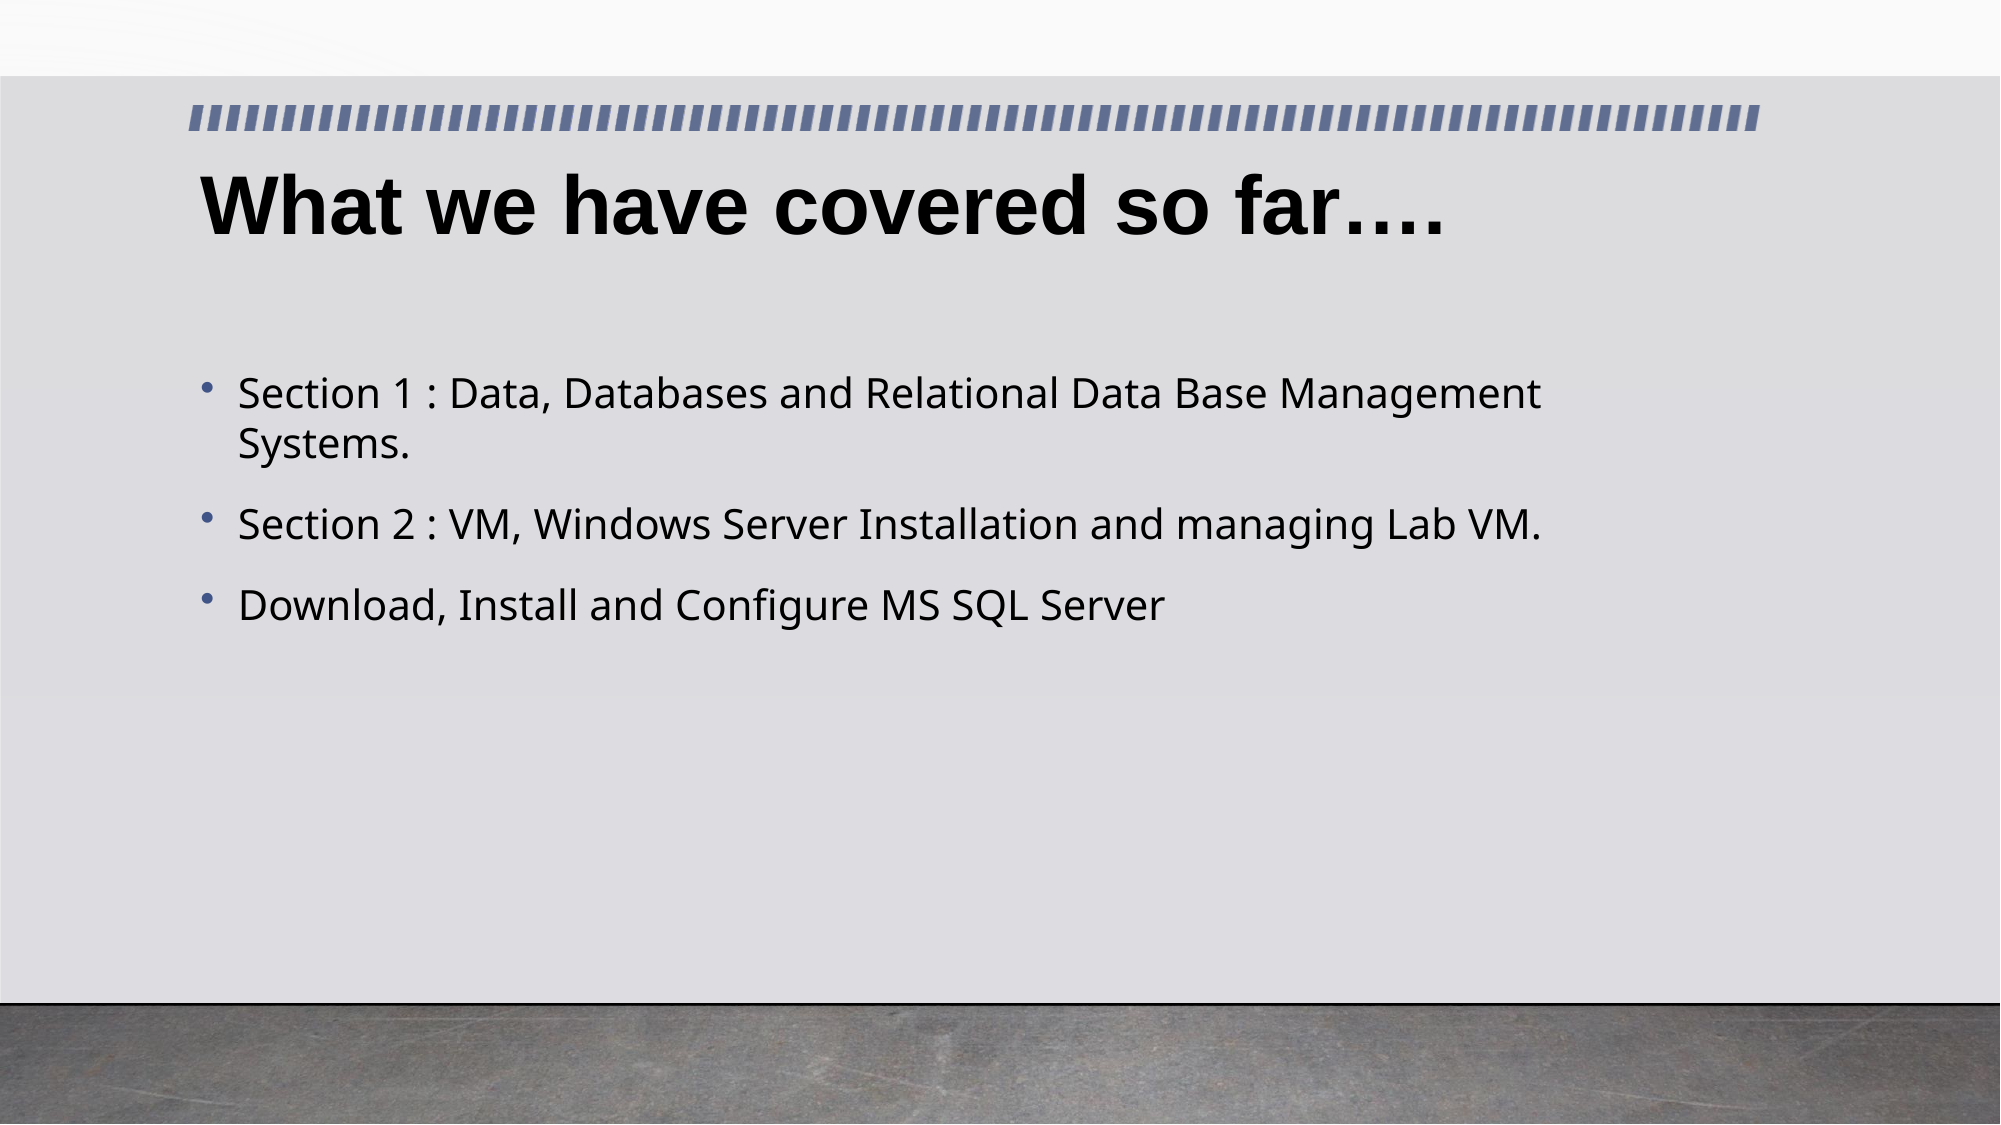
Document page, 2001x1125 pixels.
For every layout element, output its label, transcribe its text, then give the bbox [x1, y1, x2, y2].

text_box Section 1 : Data, Databases and Relational Data Base Management Systems. Section 2 : VM, Windows Server Installation and managing Lab VM. Download, Install and Configure MS SQL Server [198, 365, 1680, 629]
picture [0, 1006, 2000, 1125]
picture [0, 0, 2000, 1003]
title What we have covered so far…. [198, 149, 1453, 340]
